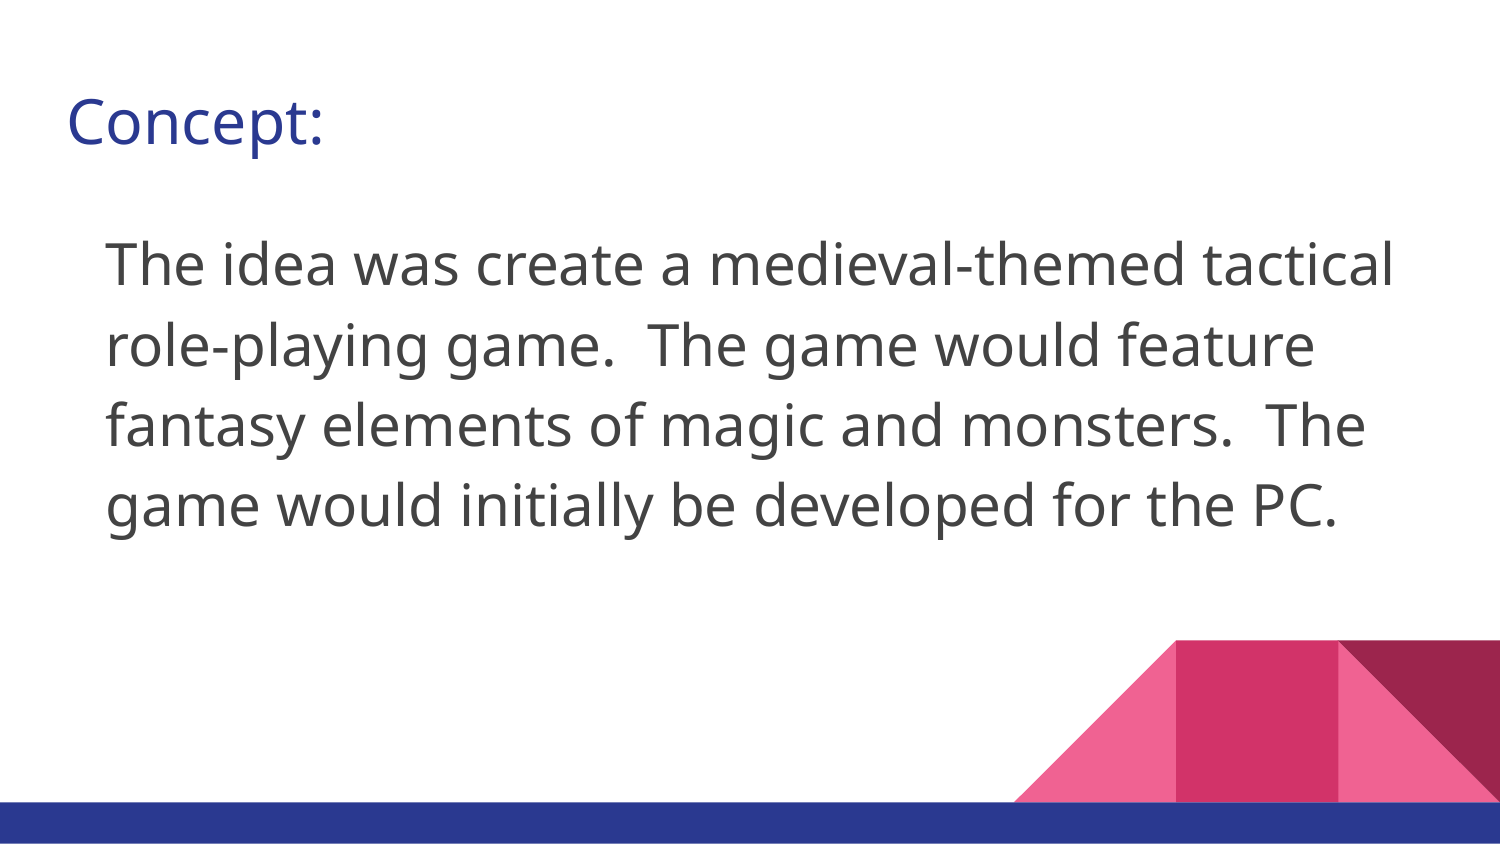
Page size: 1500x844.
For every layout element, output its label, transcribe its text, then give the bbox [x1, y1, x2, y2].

list The idea was create a medieval-themed tactical role-playing game. The game would feature fantasy elements of magic and monsters. The game would initially be developed for the PC. [51, 201, 1449, 750]
title Concept: [51, 67, 1449, 167]
